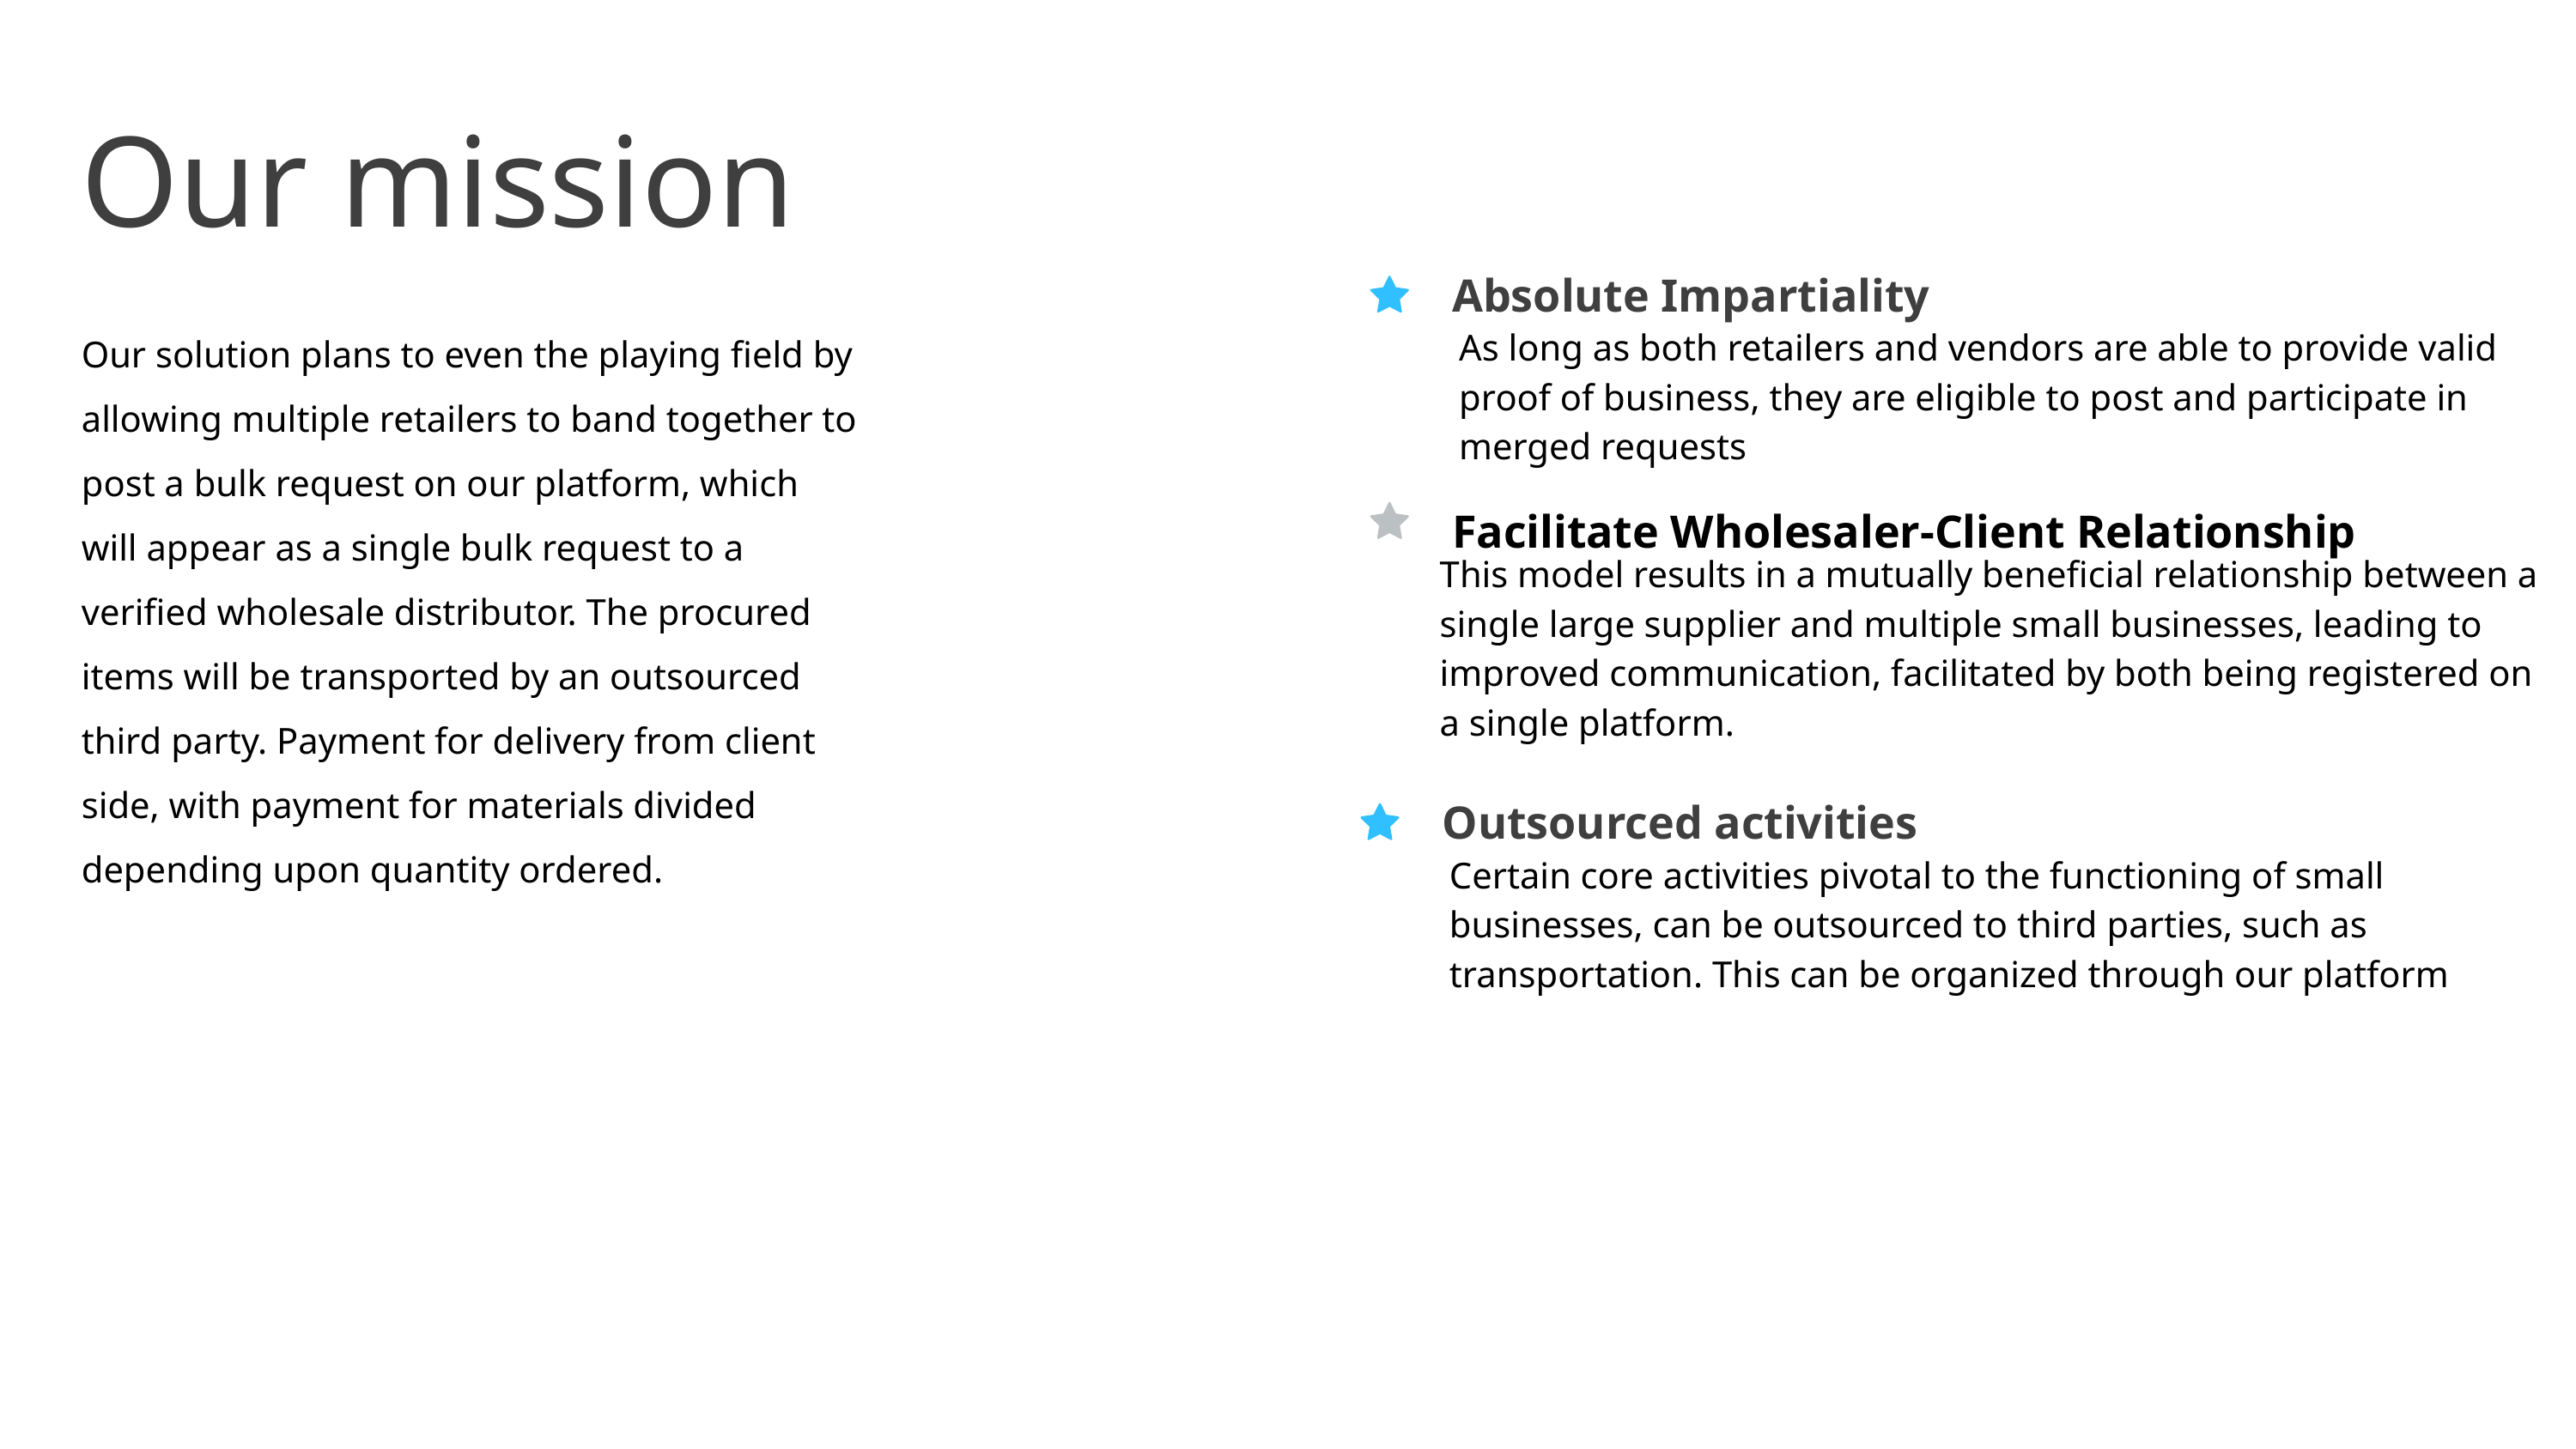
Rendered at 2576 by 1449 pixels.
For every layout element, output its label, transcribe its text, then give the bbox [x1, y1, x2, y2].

text_box [1370, 501, 1409, 538]
text_box [1370, 276, 1409, 312]
text_box Facilitate Wholesaler-Client Relationship [1438, 489, 2378, 564]
text_box Our solution plans to even the playing field by allowing multiple retailers to band together to post a bulk request on our platform, which will appear as a single bulk request to a verified wholesale distributor. The procured items will be transported by an outsourced third party. Payment for delivery from client side, with payment for materials divided depending upon quantity ordered. [68, 304, 872, 961]
text_box [1360, 803, 1400, 840]
text_box Our mission [68, 95, 942, 259]
text_box Absolute Impartiality [1438, 260, 2082, 327]
text_box Certain core activities pivotal to the functioning of small businesses, can be outsourced to third parties, such as transportation. This can be organized through our platform [1307, 840, 2552, 1066]
text_box Outsourced activities [1429, 788, 2073, 855]
text_box As long as both retailers and vendors are able to provide valid proof of business, they are eligible to post and participate in merged requests [1317, 312, 2525, 538]
text_box This model results in a mutually beneficial relationship between a single large supplier and multiple small businesses, leading to improved communication, facilitated by both being registered on a single platform. [1297, 538, 2561, 749]
